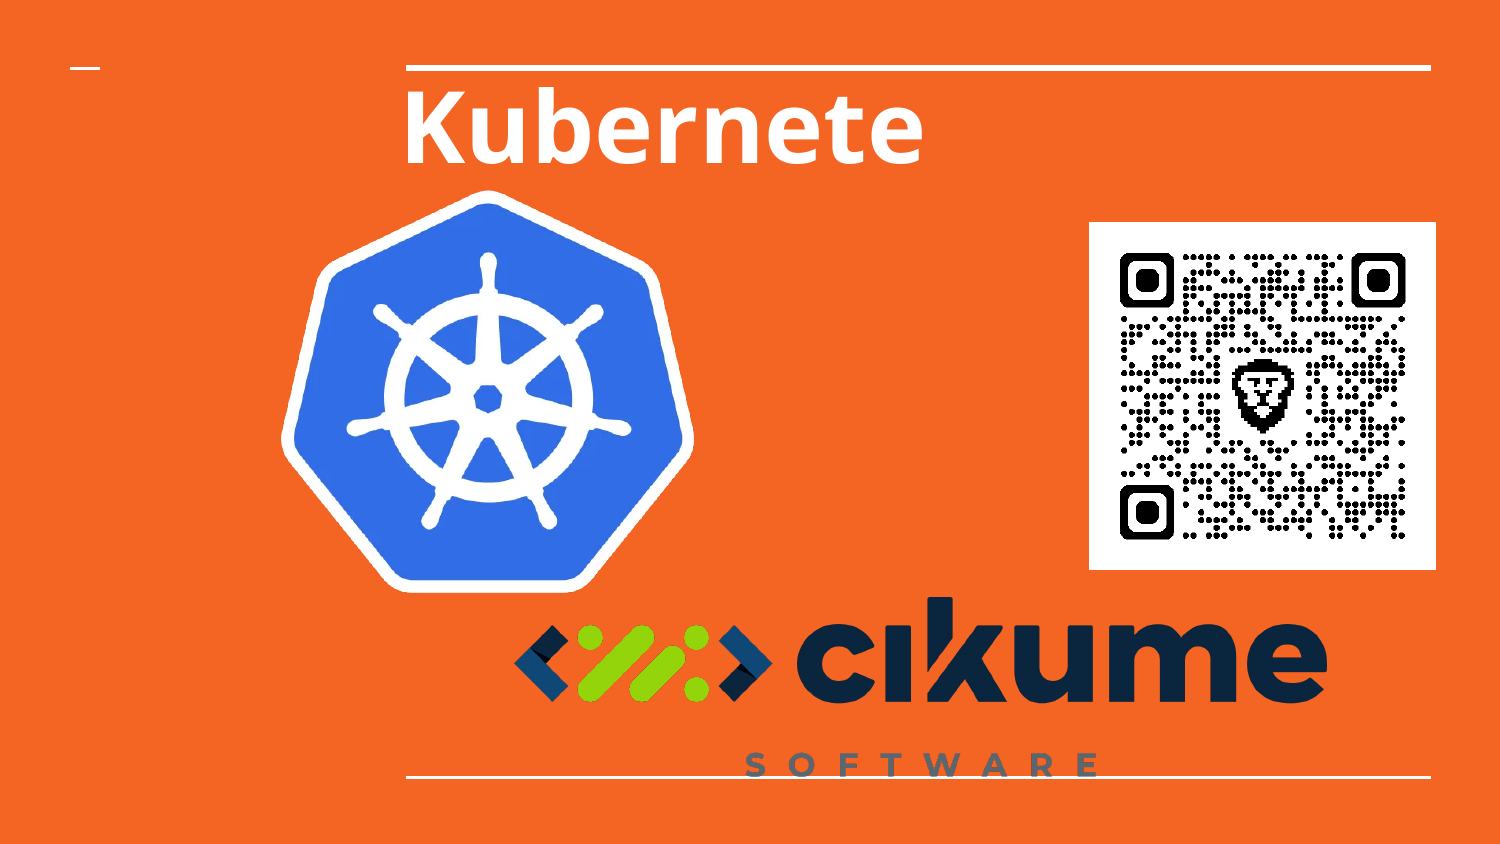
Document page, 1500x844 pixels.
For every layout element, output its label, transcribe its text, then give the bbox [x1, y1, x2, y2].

title Kubernetes [384, 48, 972, 187]
picture [513, 597, 1327, 777]
picture [280, 190, 694, 593]
picture [1088, 222, 1436, 570]
